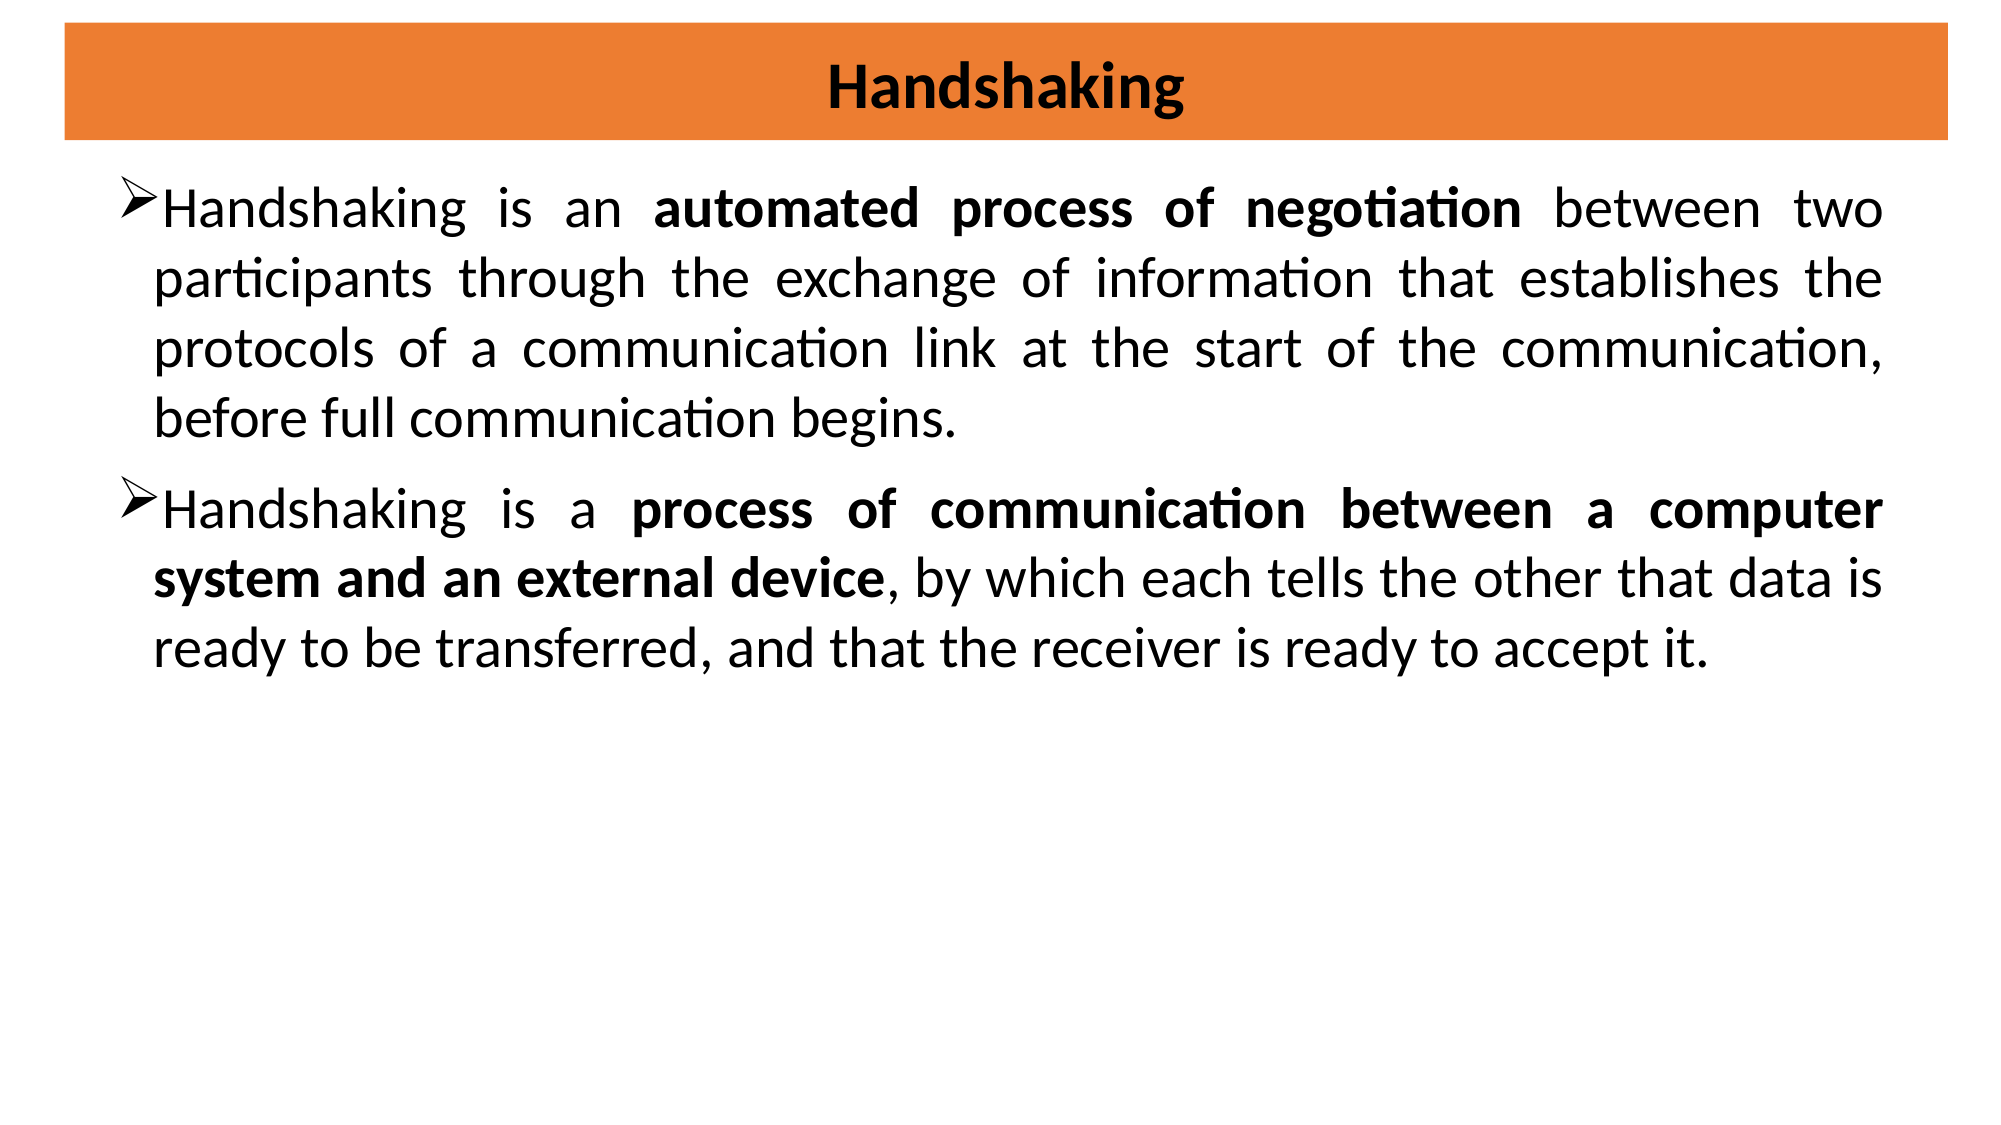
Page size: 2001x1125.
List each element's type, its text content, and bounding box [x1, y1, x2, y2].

text_box Handshaking is an automated process of negotiation between two participants through the exchange of information that establishes the protocols of a communication link at the start of the communication, before full communication begins. Handshaking is a process of communication between a computer system and an external device, by which each tells the other that data is ready to be transferred, and that the receiver is ready to accept it. [101, 162, 1900, 799]
text_box Handshaking [64, 22, 1948, 141]
